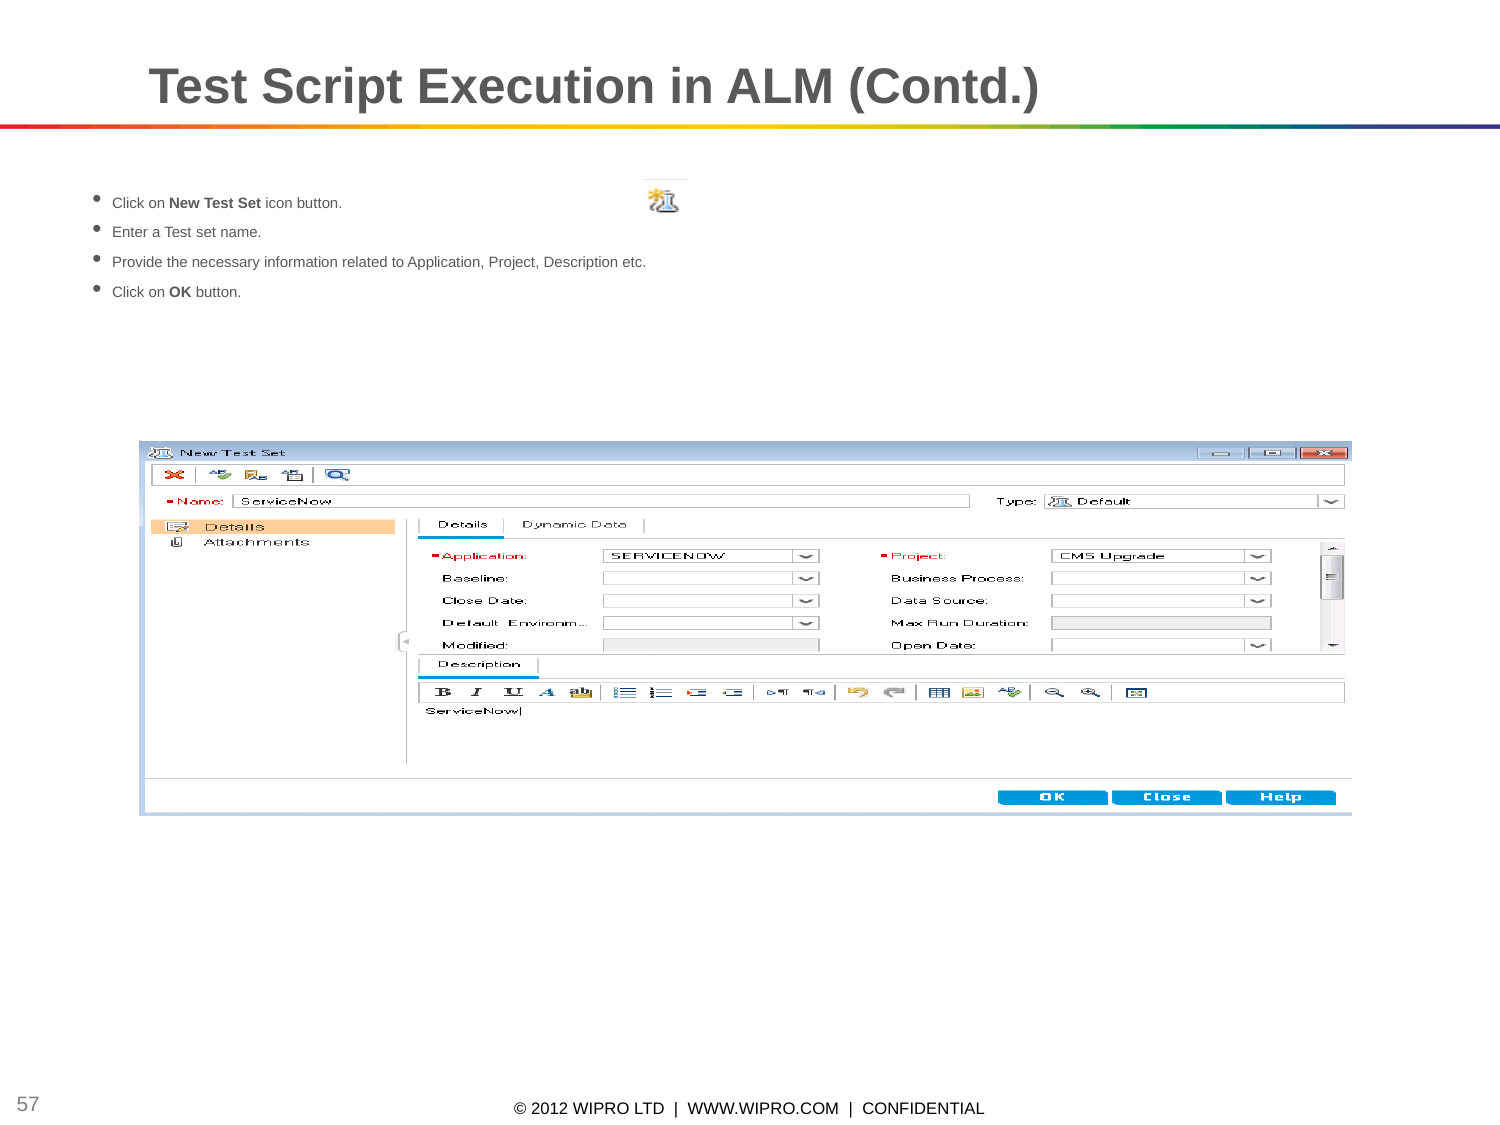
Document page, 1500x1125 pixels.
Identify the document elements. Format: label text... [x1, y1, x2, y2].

picture [138, 440, 1352, 816]
picture [643, 179, 689, 222]
title Test Script Execution in ALM (Contd.) [77, 45, 1353, 121]
list Click on New Test Set icon button. Enter a Test set name. Provide the necessary information related to Application, Project, Description etc. Click on OK button. [77, 179, 1428, 314]
